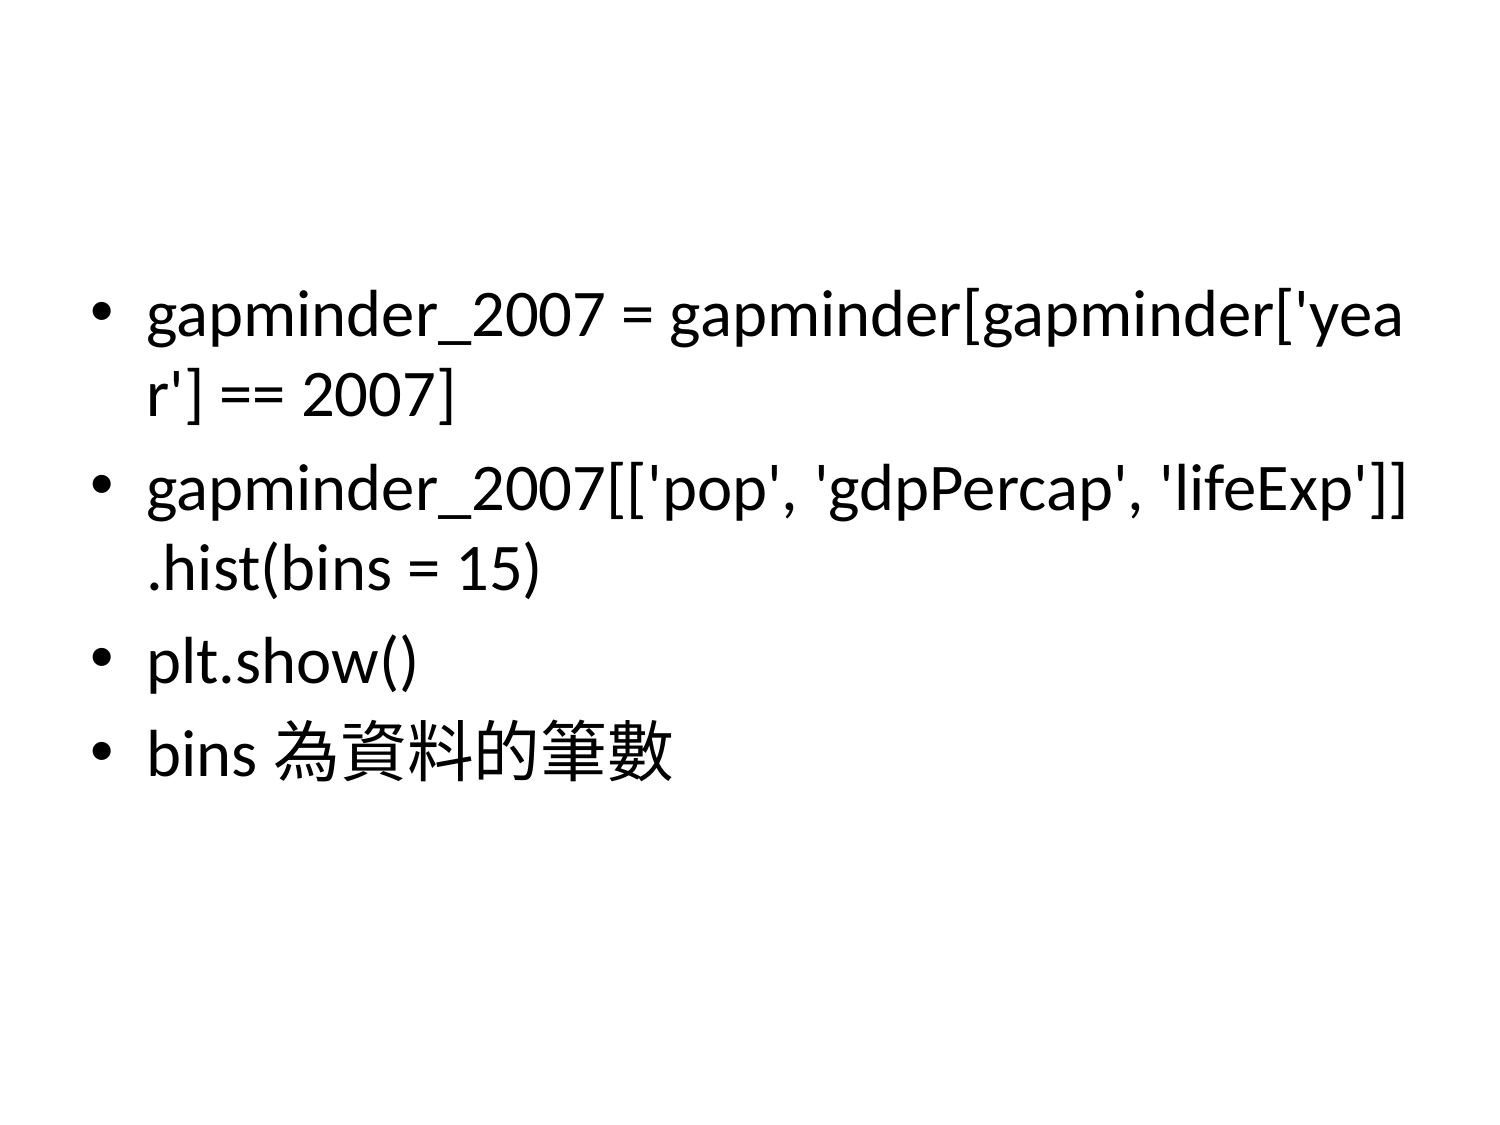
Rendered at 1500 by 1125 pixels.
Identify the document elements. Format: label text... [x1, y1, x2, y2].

list gapminder_2007 = gapminder[gapminder['year'] == 2007] gapminder_2007[['pop', 'gdpPercap', 'lifeExp']].hist(bins = 15) plt.show() bins為資料的筆數 [75, 262, 1425, 1005]
